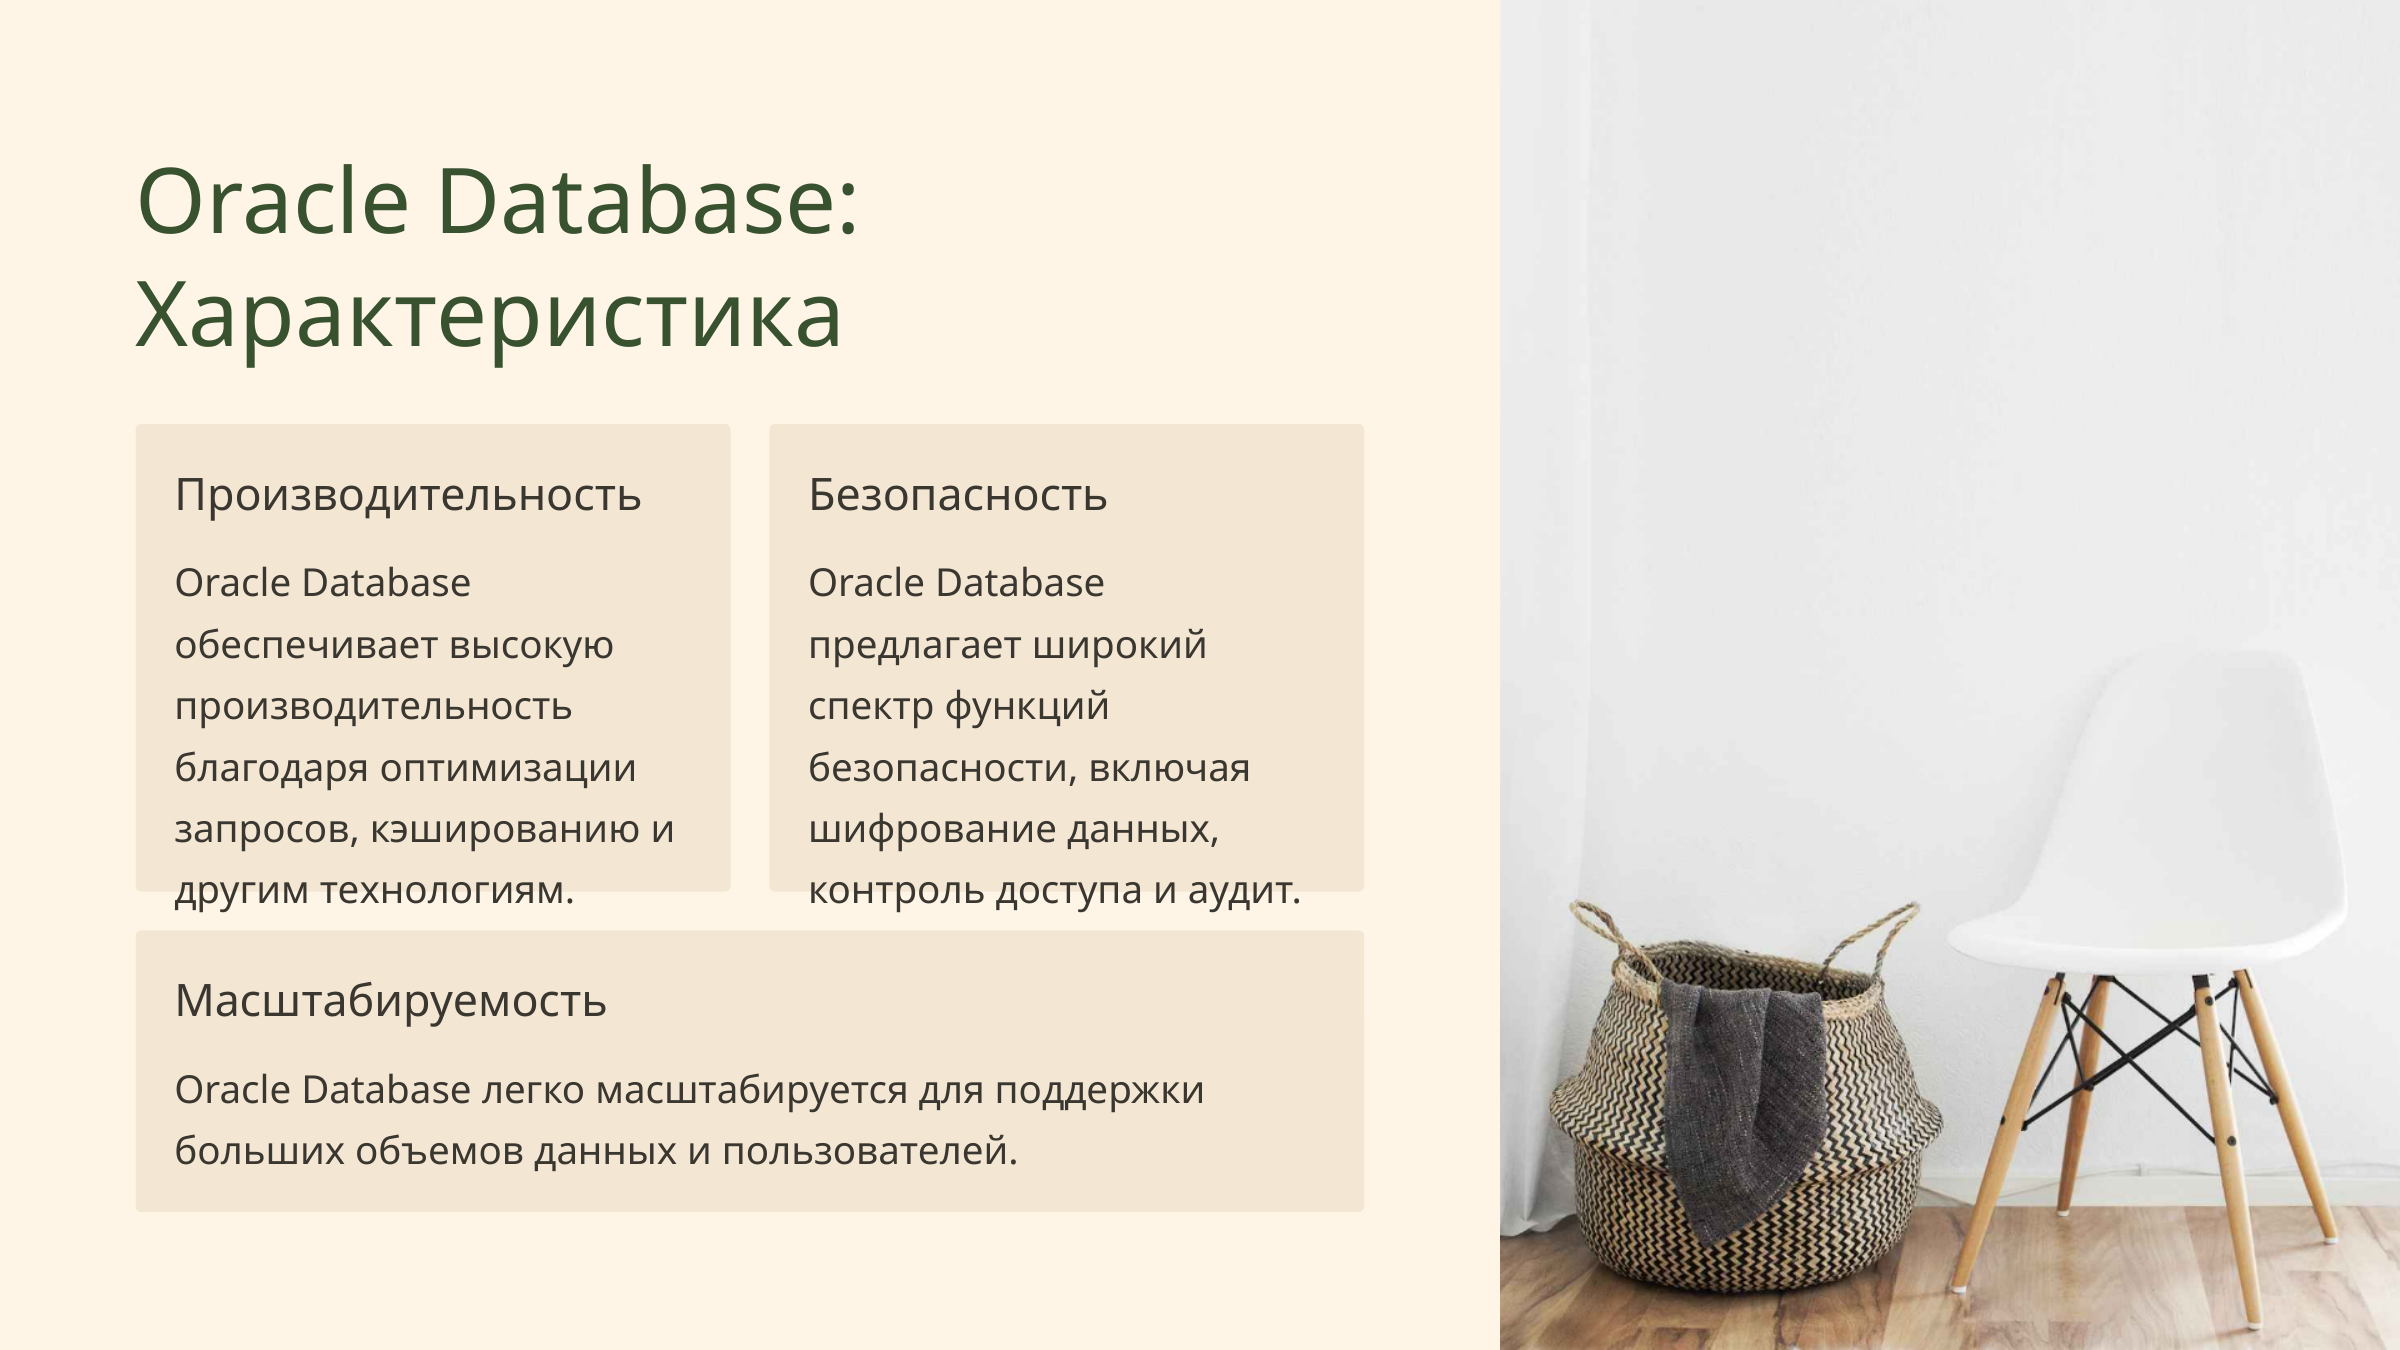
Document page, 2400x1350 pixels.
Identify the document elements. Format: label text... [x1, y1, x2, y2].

text_box [135, 930, 1365, 1213]
text_box Oracle Database обеспечивает высокую производительность благодаря оптимизации запросов, кэшированию и другим технологиям. [174, 542, 692, 853]
text_box Oracle Database: Характеристика [135, 137, 1365, 366]
text_box Безопасность [808, 462, 1265, 520]
text_box [769, 423, 1365, 892]
text_box Oracle Database предлагает широкий спектр функций безопасности, включая шифрование данных, контроль доступа и аудит. [808, 542, 1326, 853]
text_box Oracle Database легко масштабируется для поддержки больших объемов данных и пользователей. [174, 1049, 1326, 1174]
text_box [135, 423, 731, 892]
picture [1499, 0, 2400, 1350]
text_box Масштабируемость [174, 969, 631, 1027]
text_box Производительность [174, 462, 641, 520]
